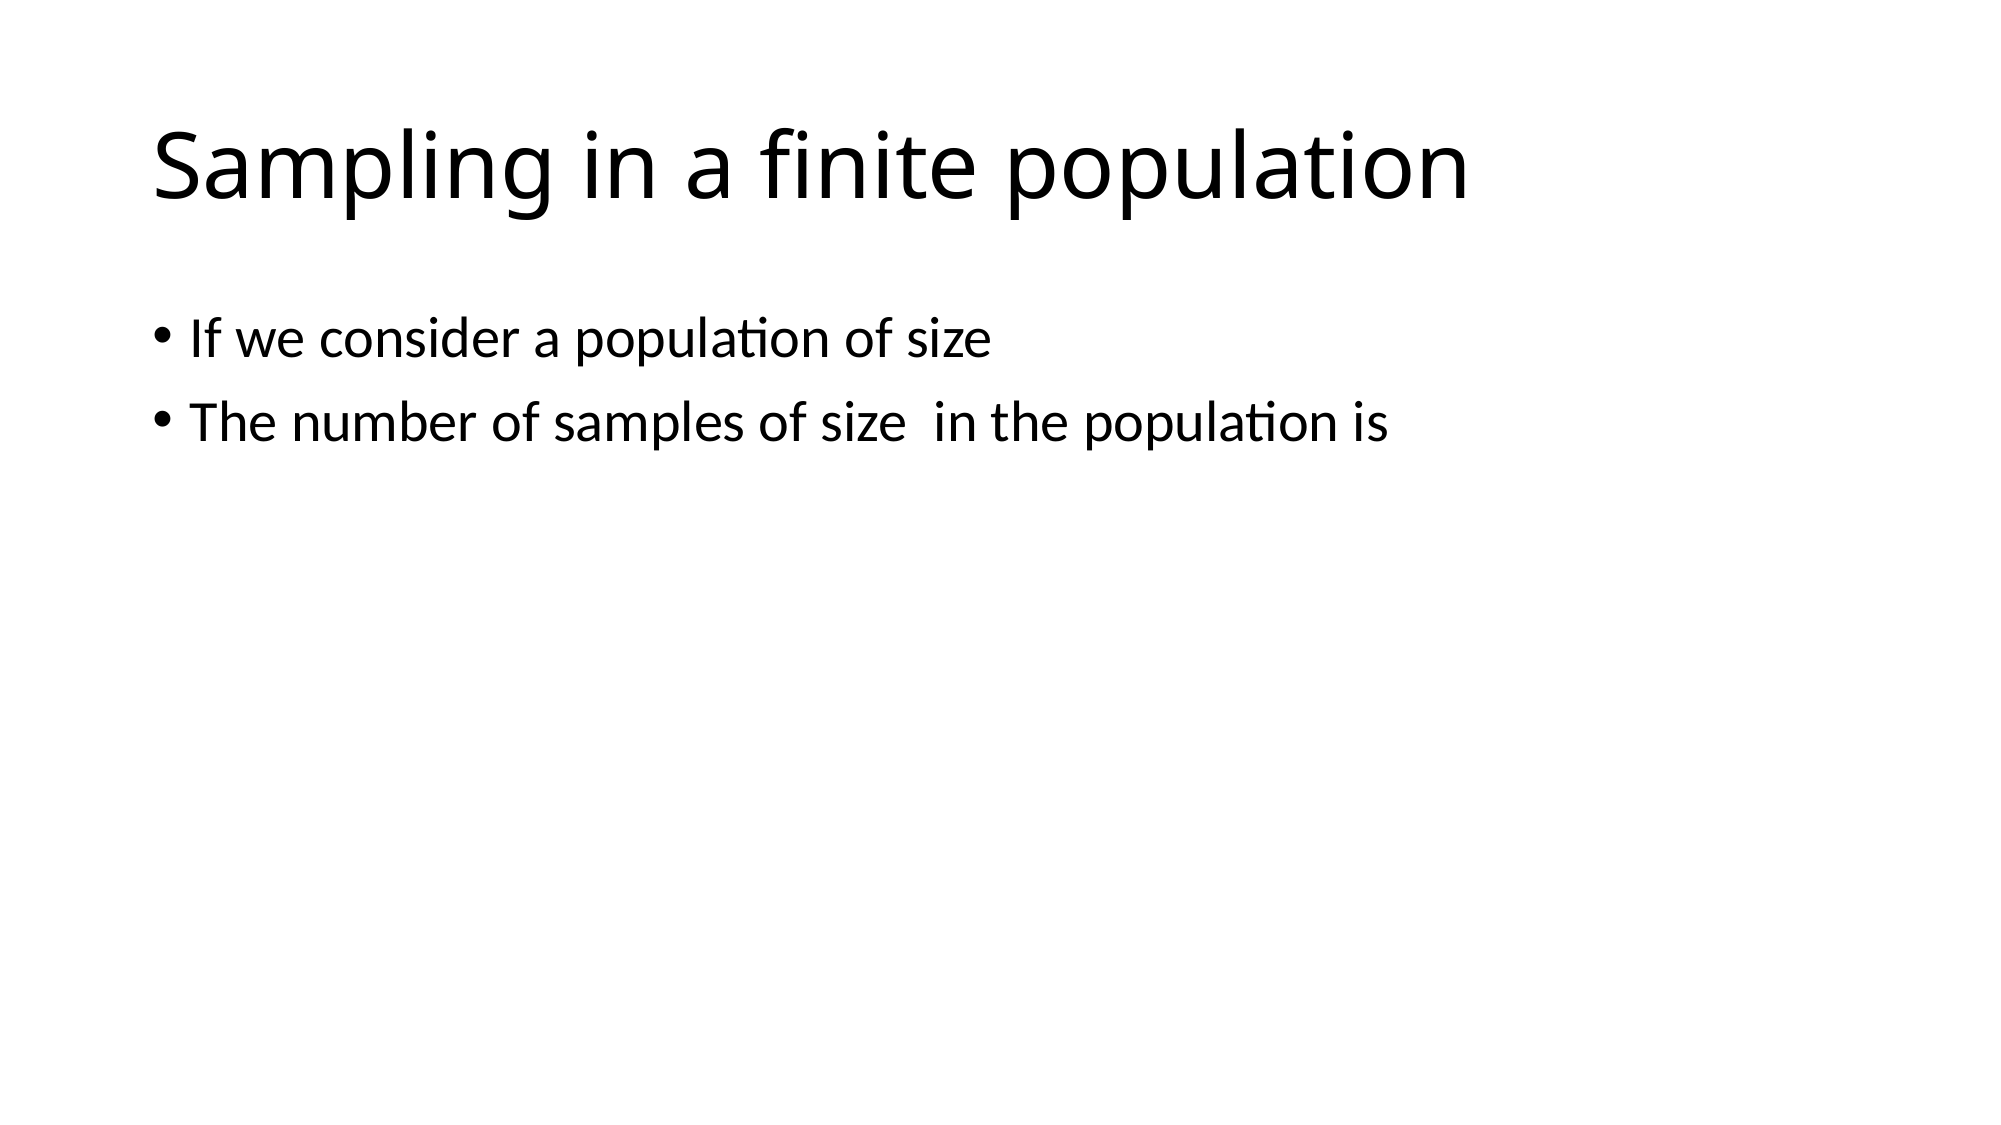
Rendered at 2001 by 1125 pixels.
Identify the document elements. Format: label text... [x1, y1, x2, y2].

title Sampling in a finite population [137, 59, 1863, 278]
